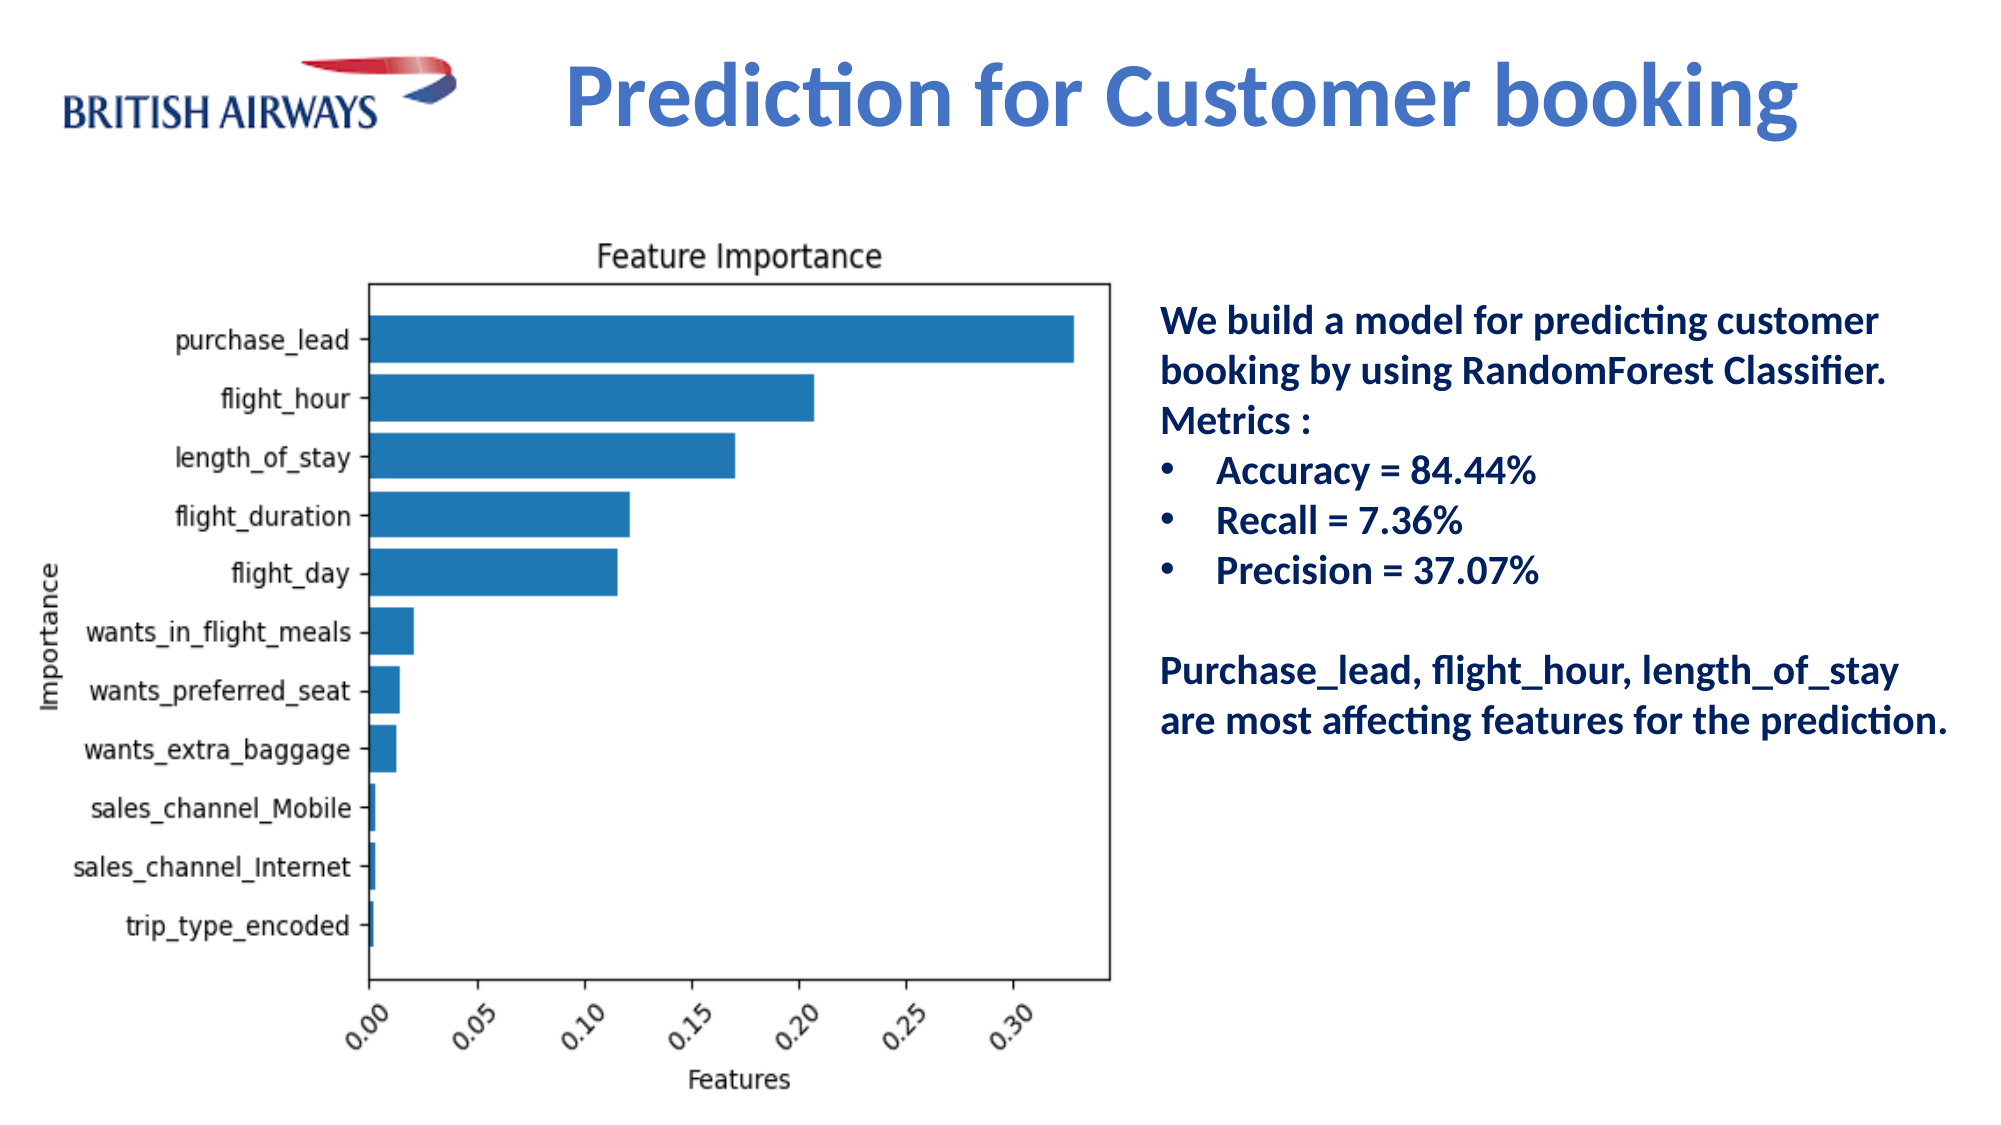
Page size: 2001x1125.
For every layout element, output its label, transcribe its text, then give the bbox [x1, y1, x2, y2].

picture [58, 27, 464, 189]
text_box Prediction for Customer booking [550, 27, 1816, 153]
text_box We build a model for predicting customer booking by using RandomForest Classifier. Metrics : Accuracy = 84.44% Recall = 7.36% Precision = 37.07% Purchase_lead, flight_hour, length_of_stay are most affecting features for the prediction. [1144, 285, 1966, 851]
picture [21, 223, 1127, 1114]
